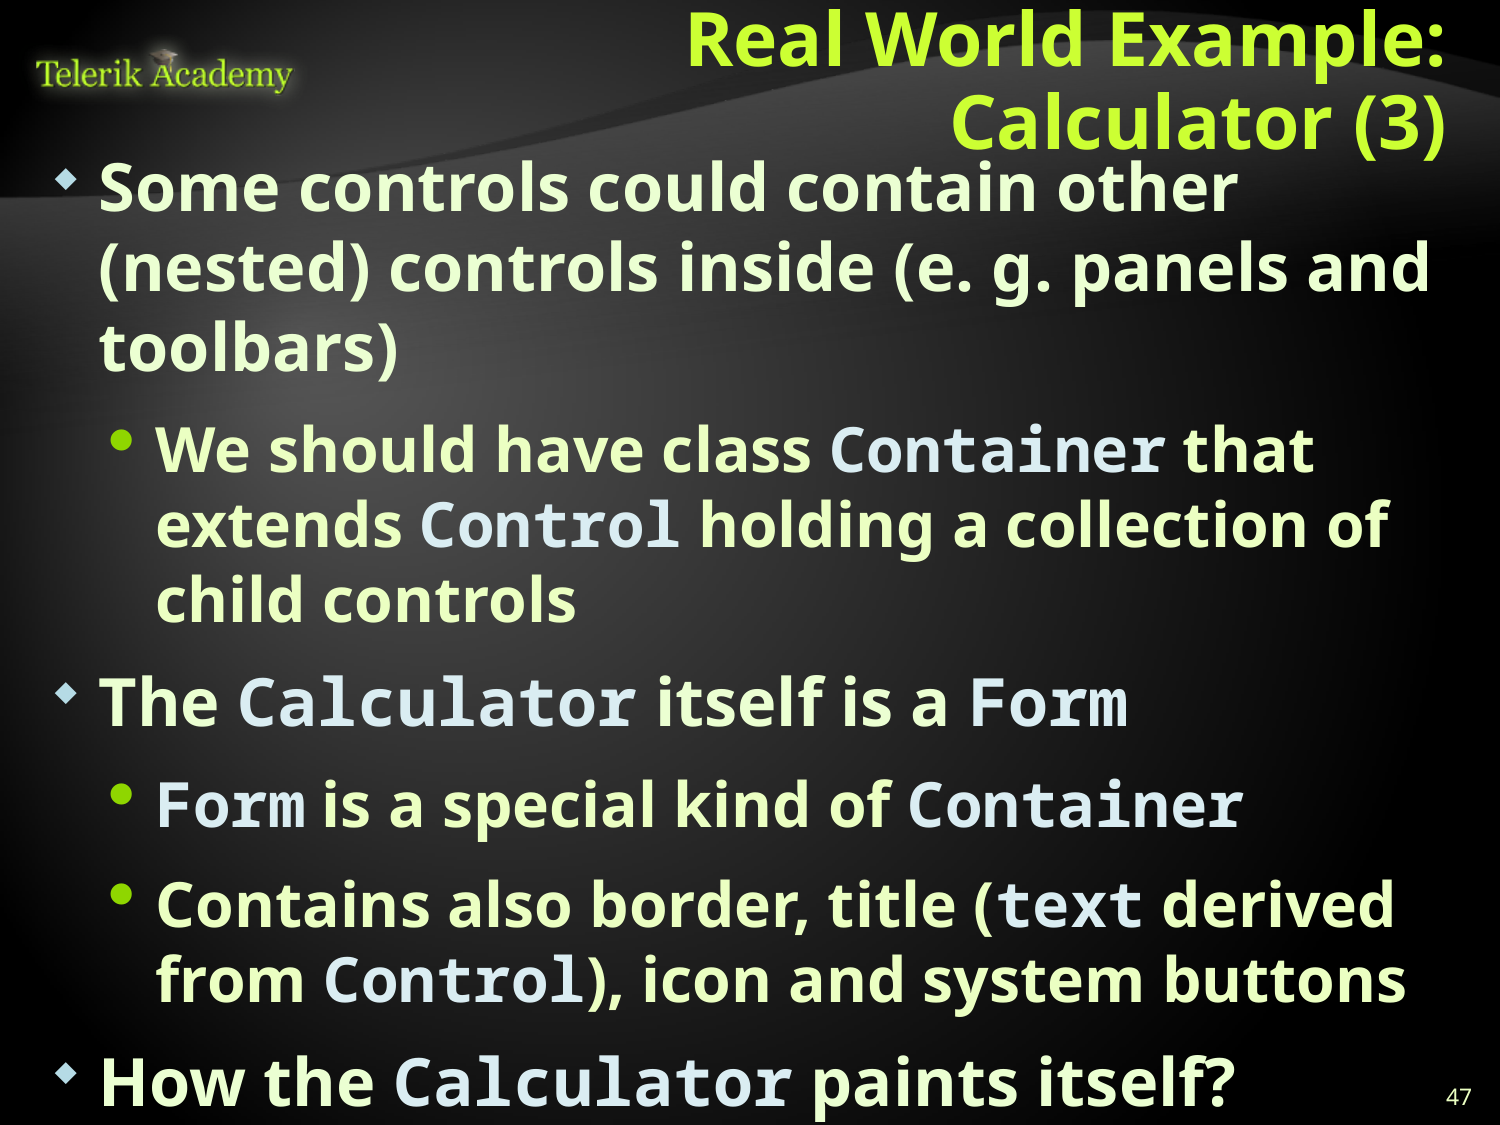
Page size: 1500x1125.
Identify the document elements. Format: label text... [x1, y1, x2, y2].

title Real World Example: Calculator (3) [300, 12, 1463, 137]
list Some controls could contain other (nested) controls inside (e. g. panels and toolbars) We should have class Container that extends Control holding a collection of child controls The Calculator itself is a Form Form is a special kind of Container Contains also border, title (text derived from Control), icon and system buttons How the Calculator paints itself? Invokes Paint() for all child controls inside it [37, 137, 1463, 1075]
text_box 47 [1412, 1074, 1488, 1113]
picture [0, 0, 1500, 1125]
